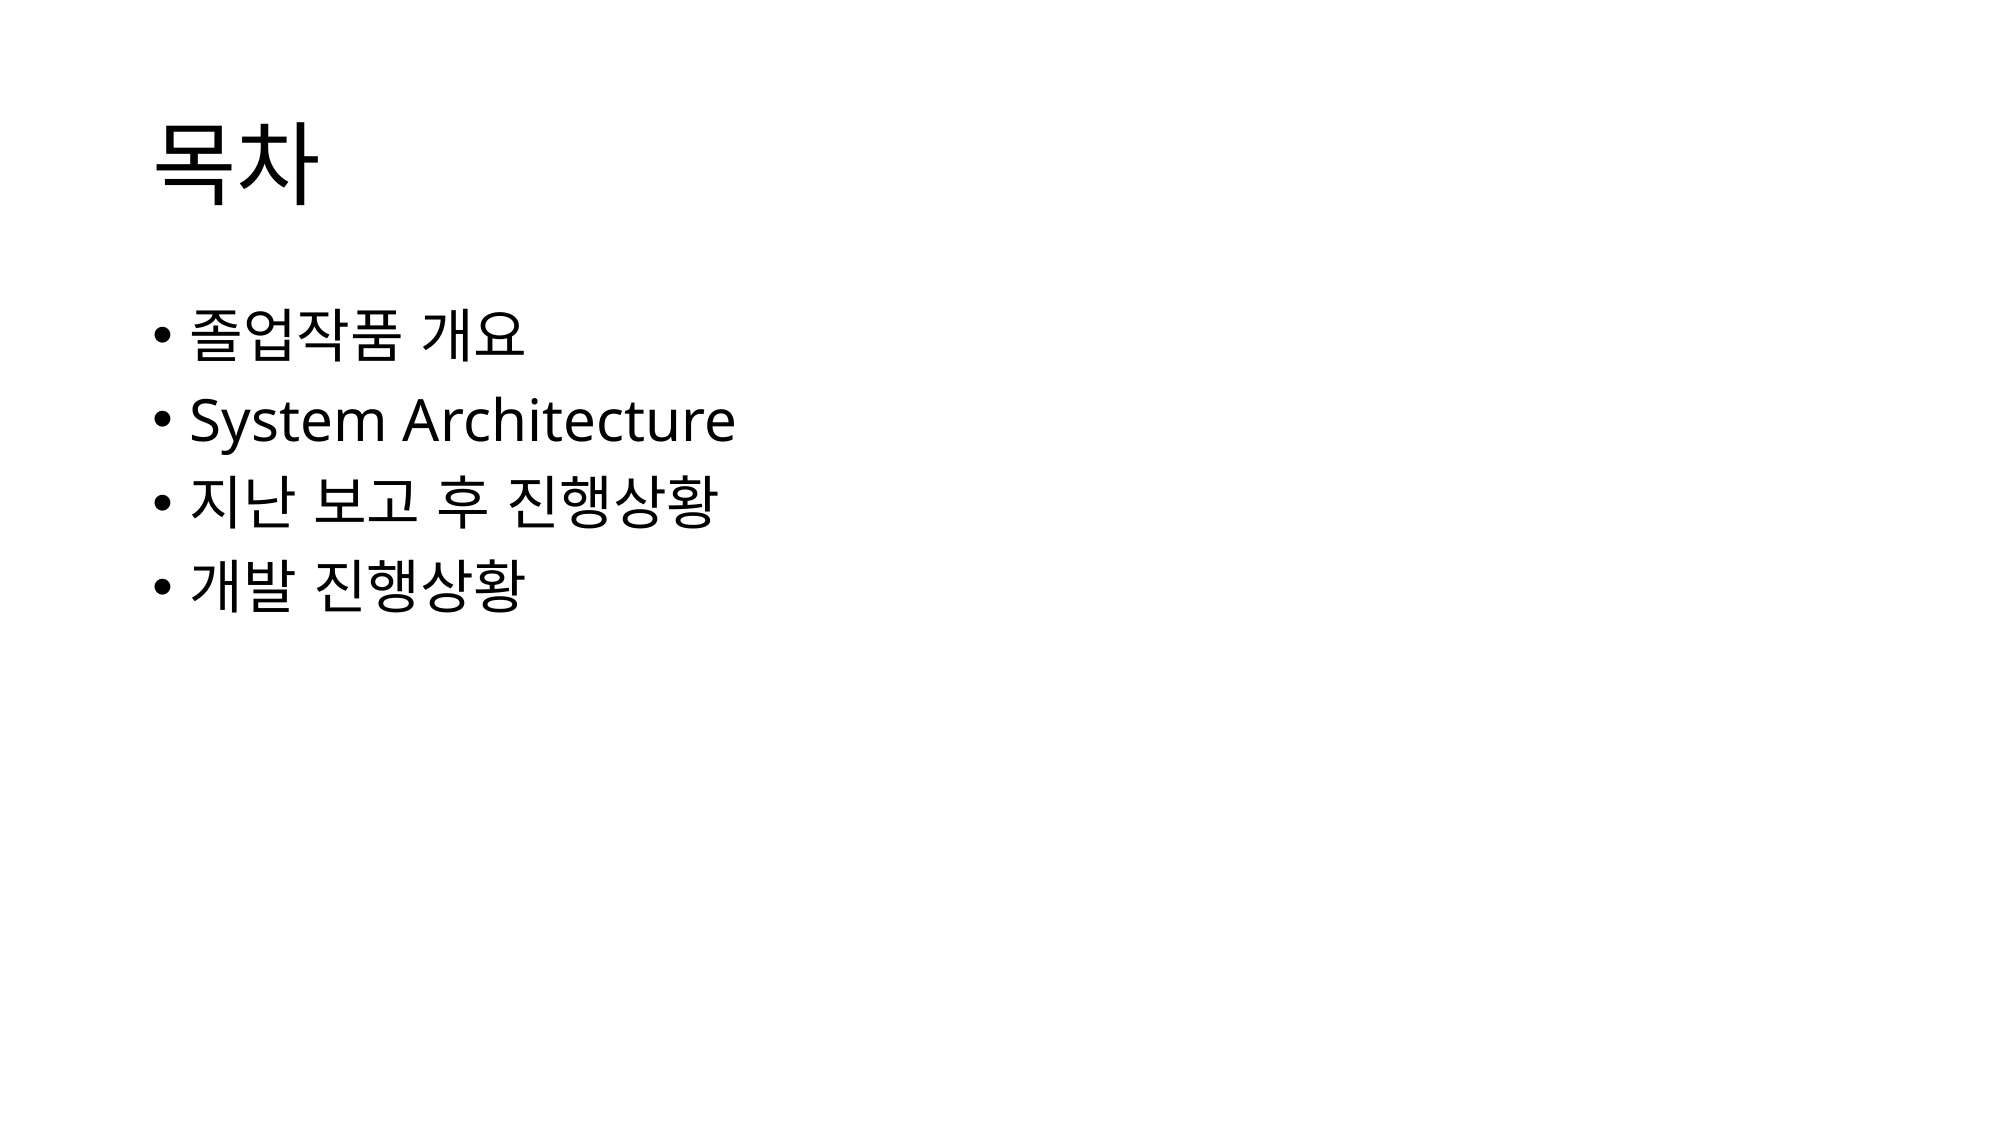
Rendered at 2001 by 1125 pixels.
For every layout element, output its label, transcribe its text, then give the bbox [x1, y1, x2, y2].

list 졸업작품 개요 System Architecture 지난 보고 후 진행상황 개발 진행상황 [137, 299, 1863, 1014]
title 목차 [137, 59, 1863, 278]
